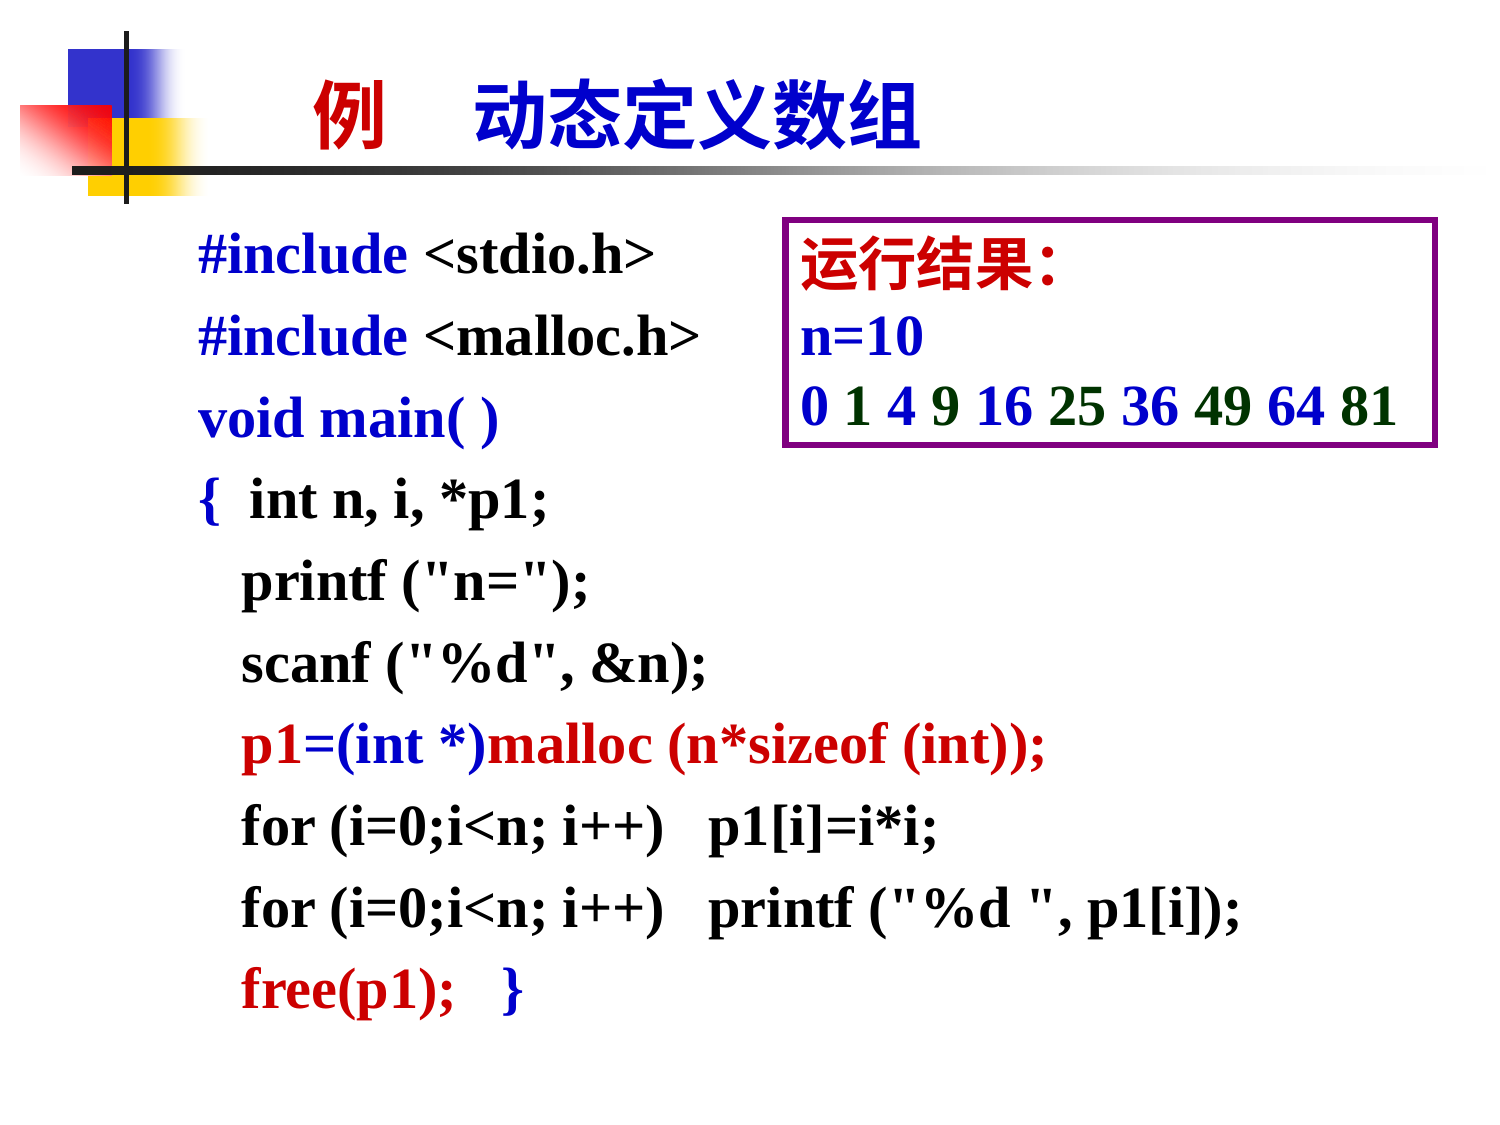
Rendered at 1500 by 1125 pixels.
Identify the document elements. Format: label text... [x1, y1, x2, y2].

text_box 运行结果： n=10 0 1 4 9 16 25 36 49 64 81 [785, 220, 1436, 445]
title 例 动态定义数组 [194, 54, 1235, 172]
list #include <stdio.h> #include <malloc.h> void main( ) { int n, i, *p1; printf ("n="); scanf ("%d", &n); p1=(int *)malloc (n*sizeof (int)); for (i=0;i<n; i++) p1[i]=i*i; for (i=0;i<n; i++) printf ("%d ", p1[i]); free(p1); } [183, 208, 1424, 1071]
